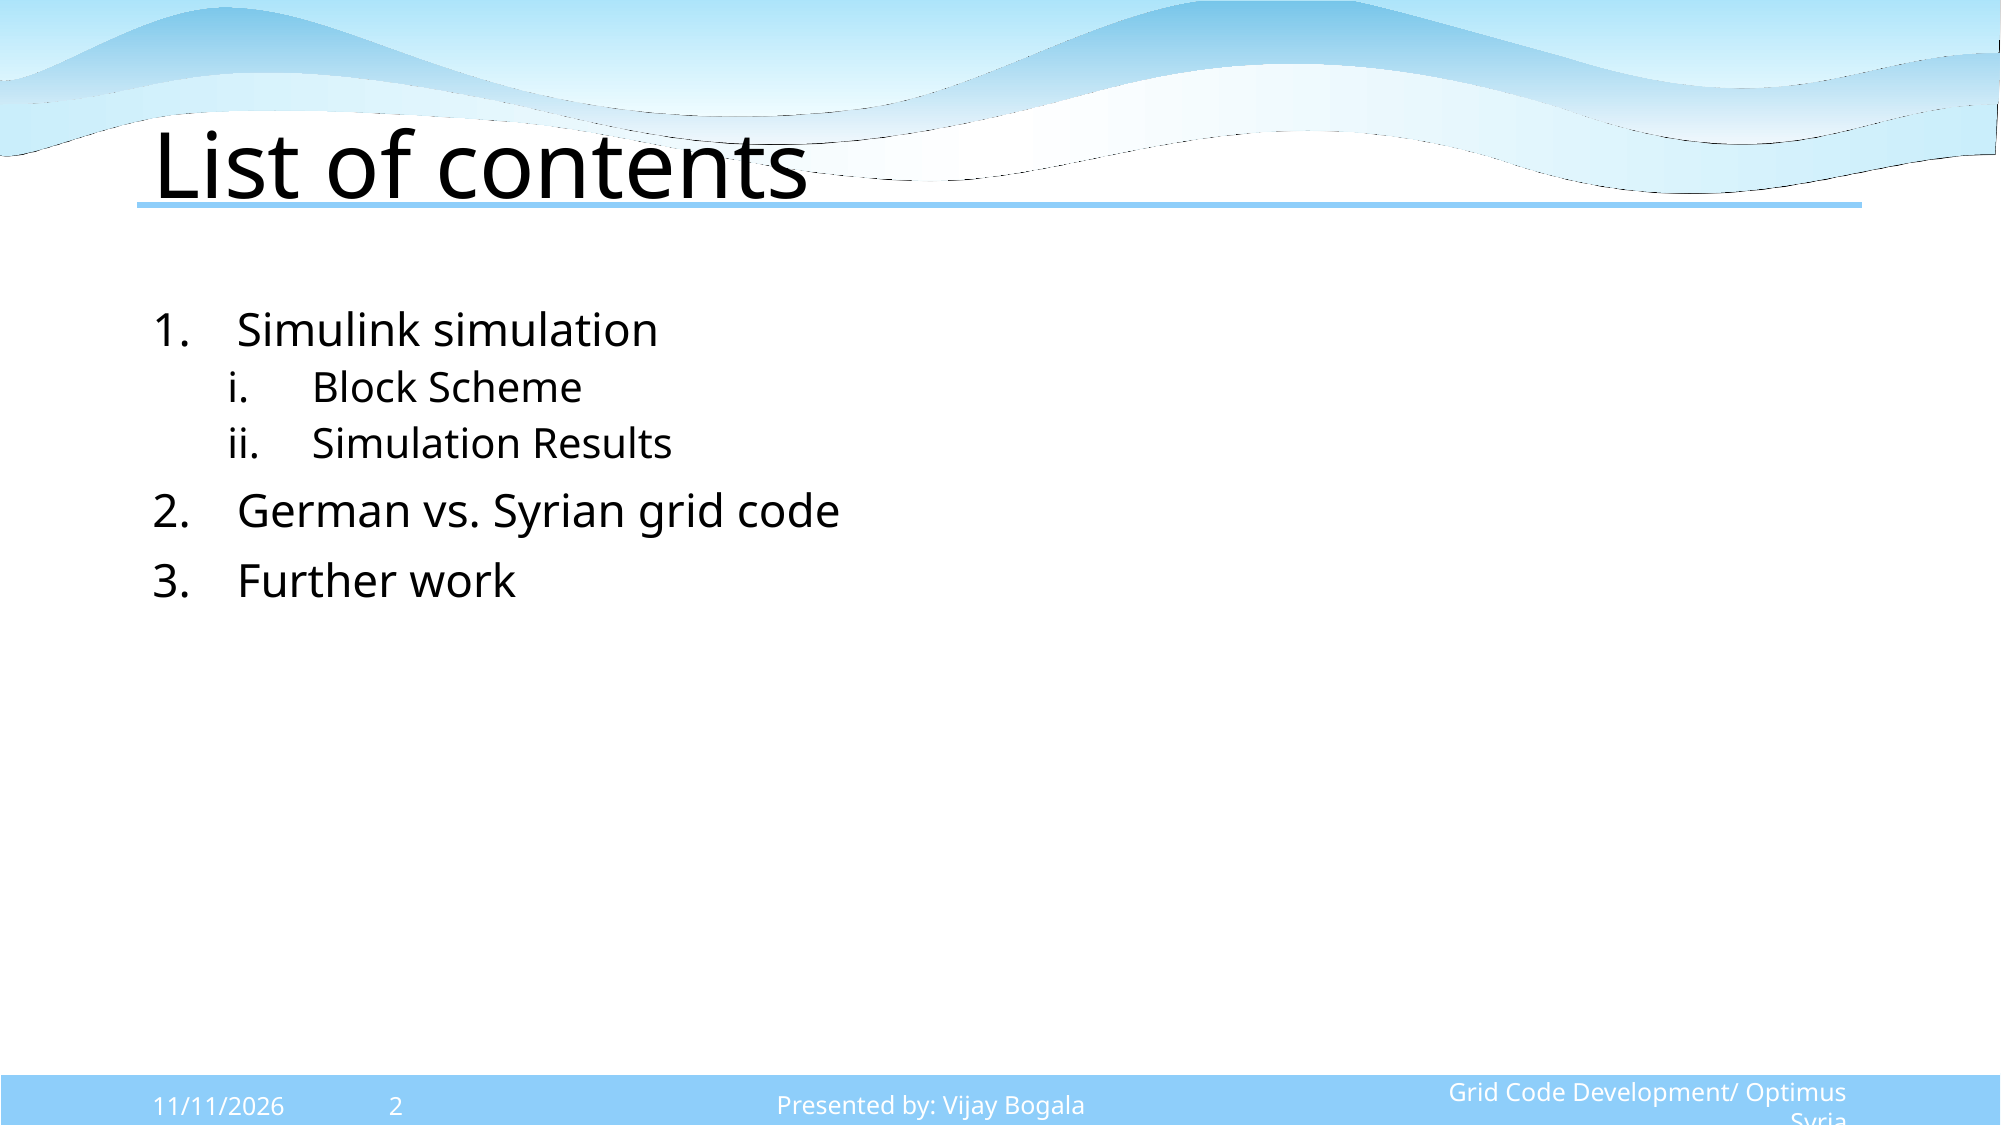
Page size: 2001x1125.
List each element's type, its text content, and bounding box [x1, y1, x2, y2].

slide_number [137, 1077, 319, 1125]
title List of contents [137, 59, 1863, 278]
list Simulink simulation Block Scheme Simulation Results German vs. Syrian grid code Further work [137, 299, 1863, 1014]
footer Grid Code Development/ Optimus Syria [1390, 1076, 1863, 1125]
slide_number 2 [319, 1077, 473, 1125]
